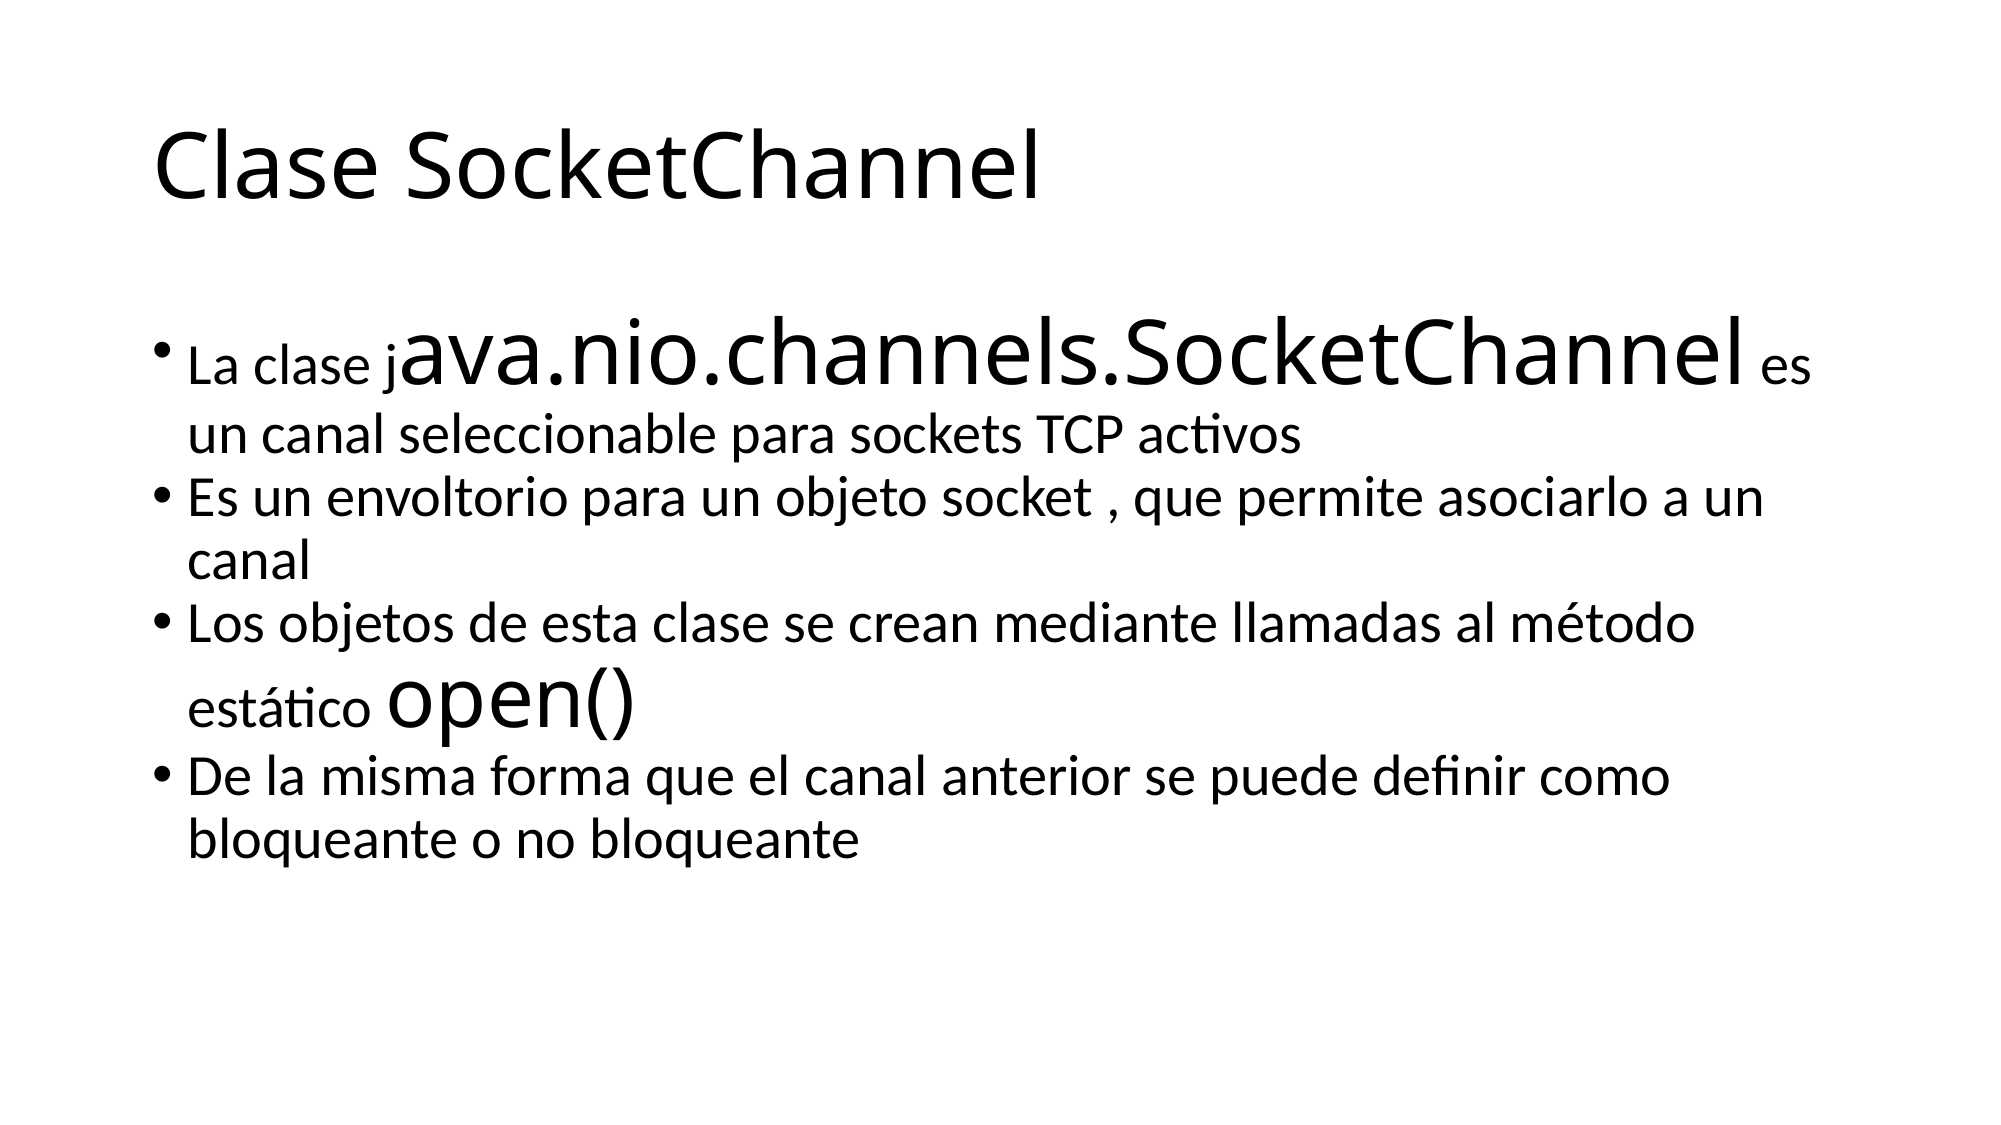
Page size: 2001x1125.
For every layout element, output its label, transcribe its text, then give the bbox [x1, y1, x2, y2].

text_box Clase SocketChannel [137, 59, 1863, 277]
text_box La clase java.nio.channels.SocketChannel es un canal seleccionable para sockets TCP activos Es un envoltorio para un objeto socket , que permite asociarlo a un canal Los objetos de esta clase se crean mediante llamadas al método estático open() De la misma forma que el canal anterior se puede definir como bloqueante o no bloqueante [137, 299, 1863, 1013]
